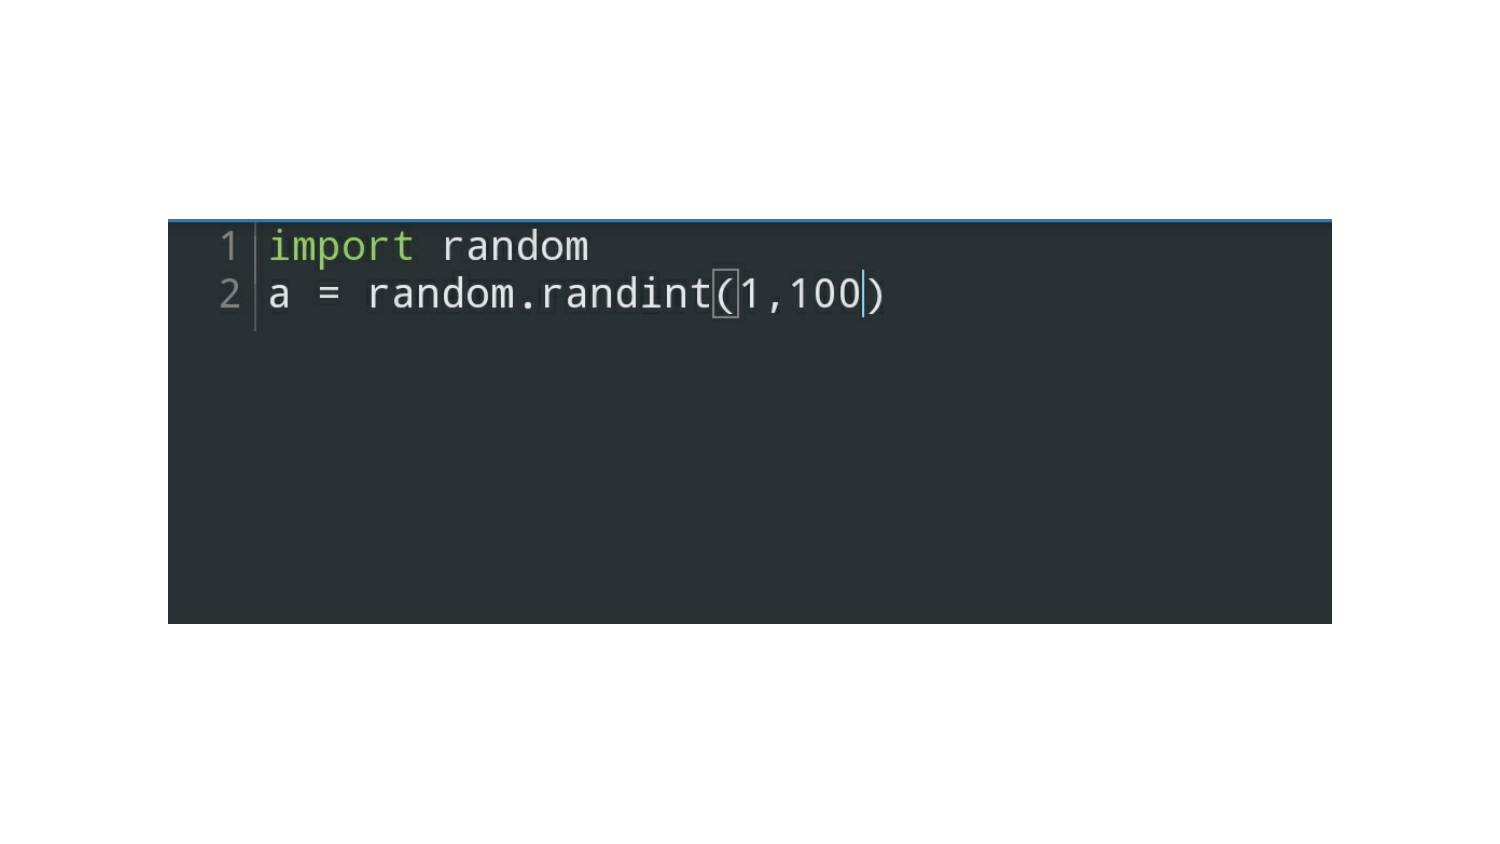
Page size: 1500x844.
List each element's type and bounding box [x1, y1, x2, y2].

picture [167, 219, 1333, 625]
